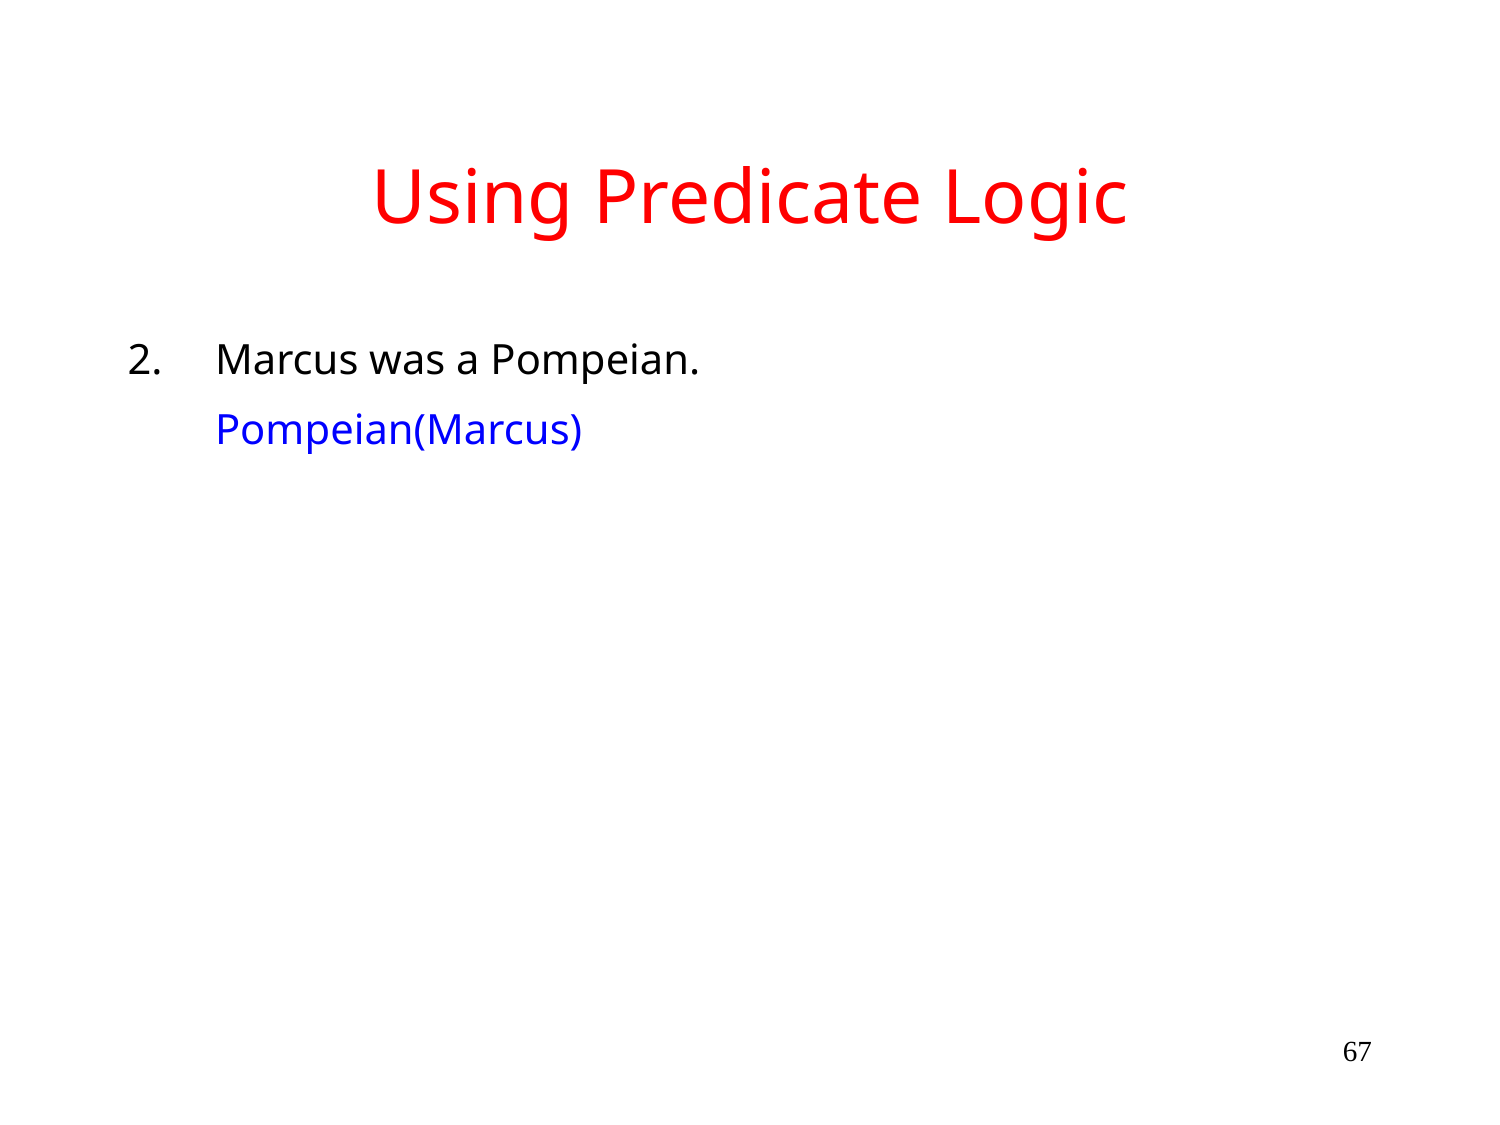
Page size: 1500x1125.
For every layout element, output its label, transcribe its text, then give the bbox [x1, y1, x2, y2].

slide_number 67 [1074, 1038, 1388, 1101]
title Using Predicate Logic [49, 99, 1451, 288]
list 2. Marcus was a Pompeian. Pompeian(Marcus) [112, 324, 1388, 1038]
